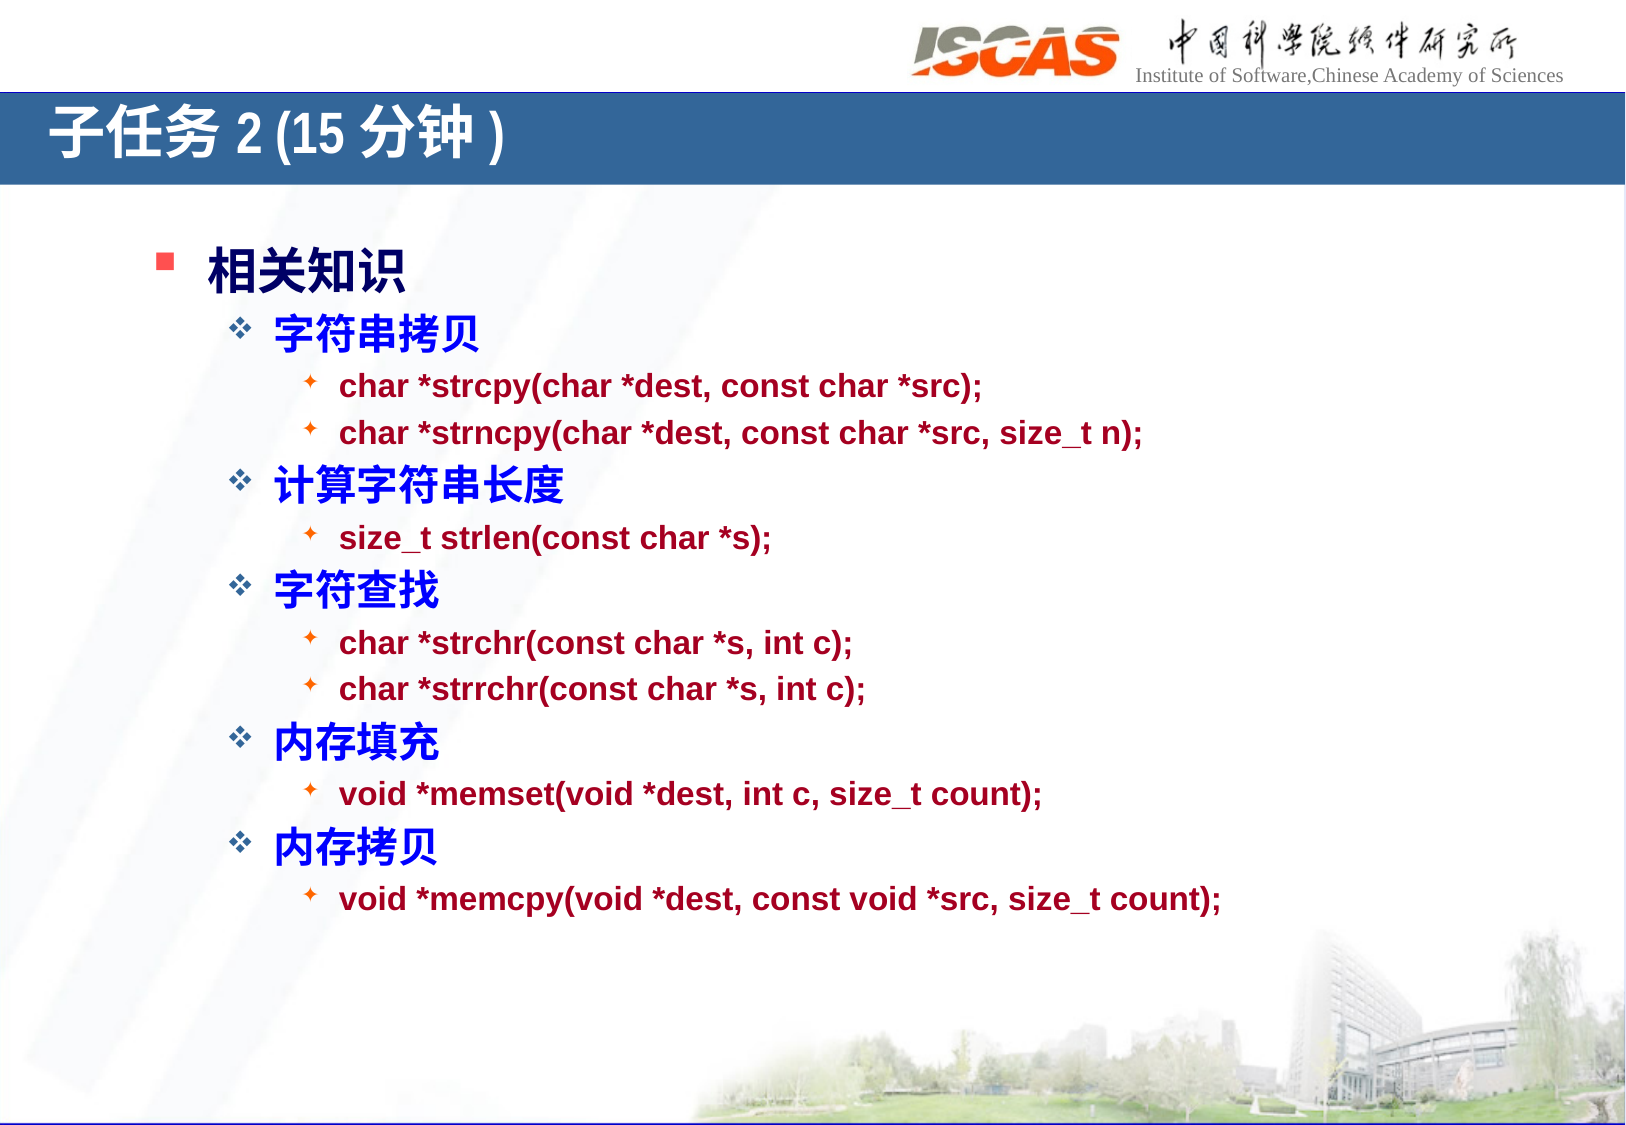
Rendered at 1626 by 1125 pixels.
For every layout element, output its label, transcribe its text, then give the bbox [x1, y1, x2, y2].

picture [0, 92, 1626, 1125]
picture [907, 18, 1132, 87]
picture [1166, 15, 1519, 71]
list 相关知识 字符串拷贝 char *strcpy(char *dest, const char *src); char *strncpy(char *dest, const char *src, size_t n); 计算字符串长度 size_t strlen(const char *s); 字符查找 char *strchr(const char *s, int c); char *strrchr(const char *s, int c); 内存填充 void *memset(void *dest, int c, size_t count); 内存拷贝 void *memcpy(void *dest, const void *src, size_t count); [136, 231, 1489, 1106]
title 子任务2 (15分钟) [0, 93, 1625, 185]
